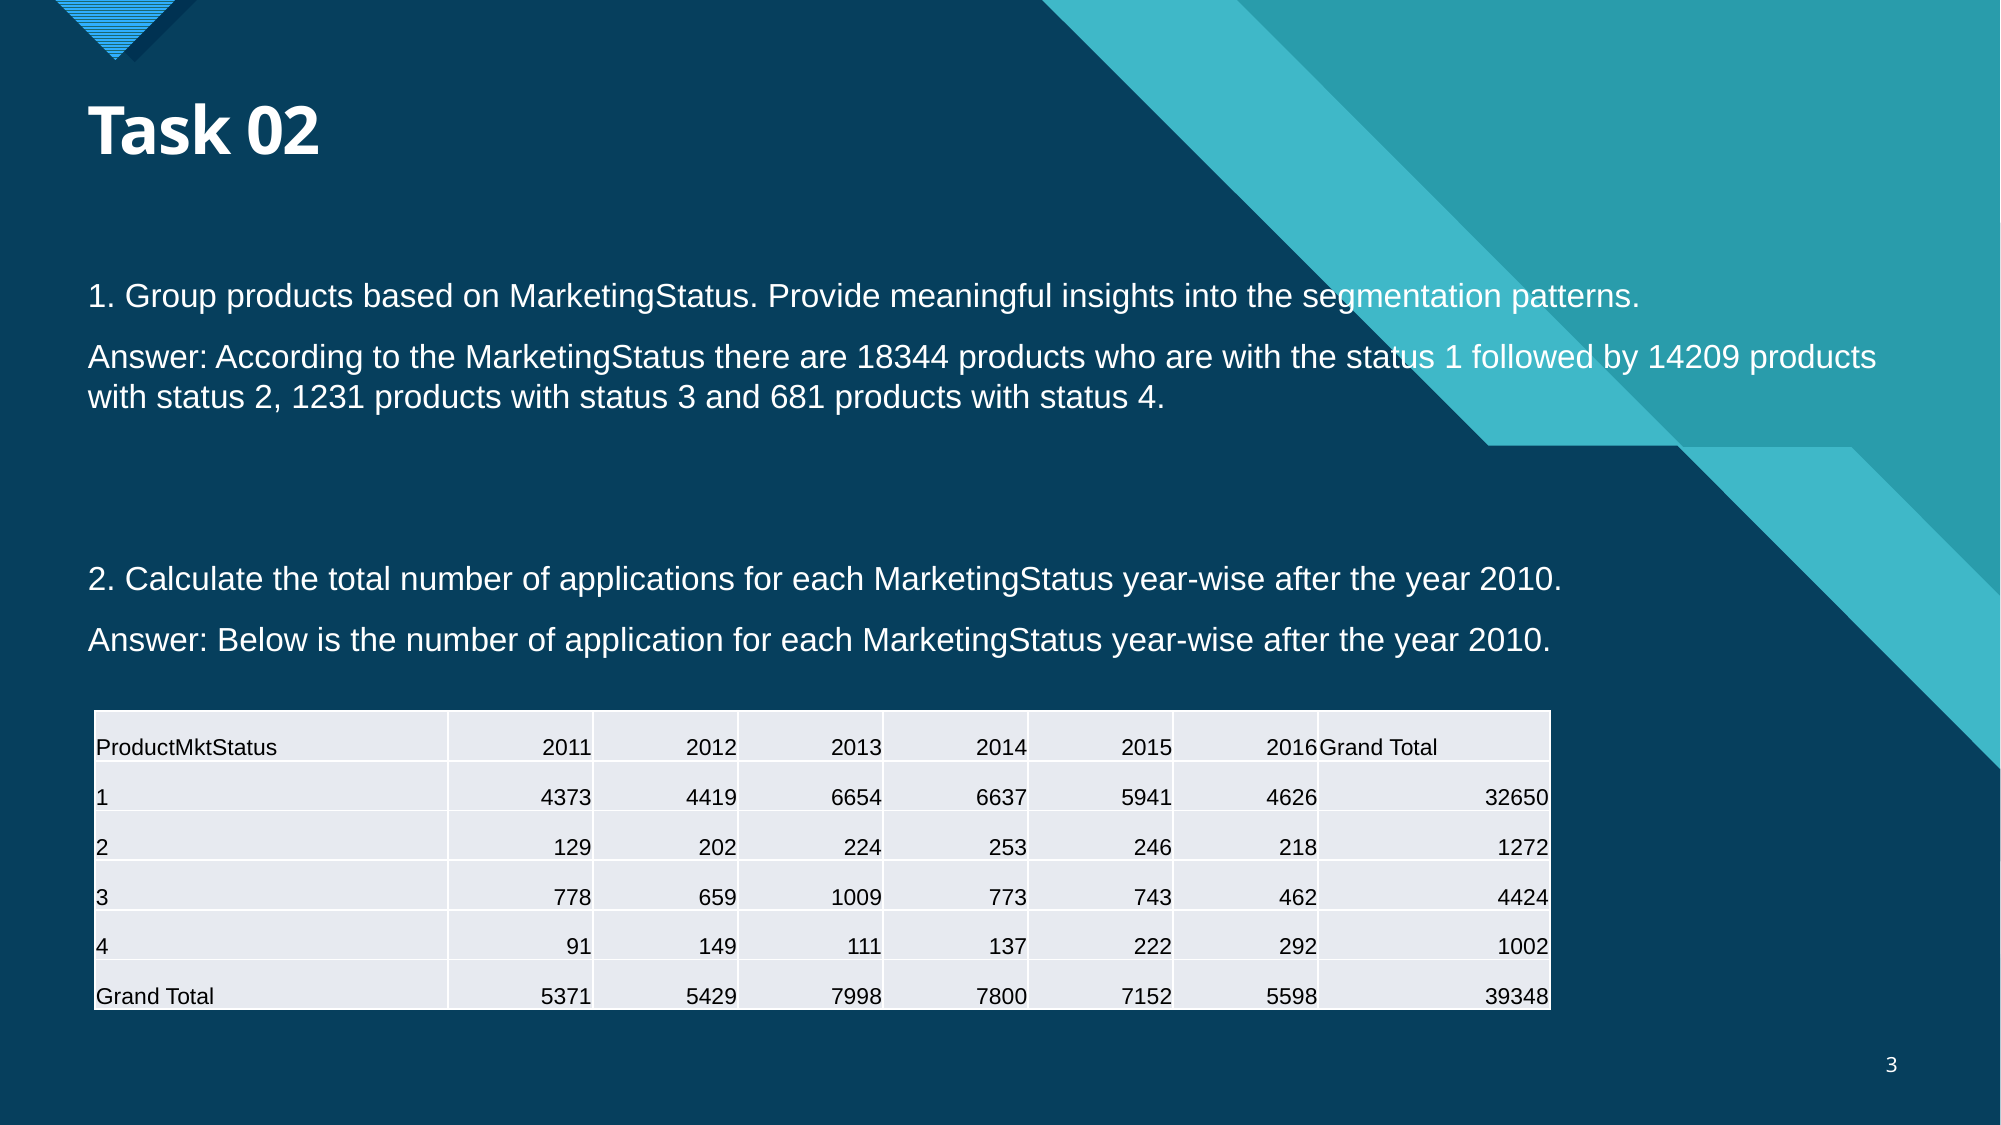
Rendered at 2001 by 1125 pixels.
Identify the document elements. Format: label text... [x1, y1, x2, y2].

table_header 2014 [884, 712, 1027, 760]
slide_number 3 [1845, 1035, 1913, 1096]
table_cell 743 [1029, 861, 1172, 909]
table_cell 129 [449, 811, 592, 859]
table_header 2013 [739, 712, 882, 760]
list 1. Group products based on MarketingStatus. Provide meaningful insights into the segmentation patterns. Answer: According to the MarketingStatus there are 18344 products who are with the status 1 followed by 14209 products with status 2, 1231 products with status 3 and 681 products with status 4. 2. Calculate the total number of applications for each MarketingStatus year-wise after the year 2010. Answer: Below is the number of application for each MarketingStatus year-wise after the year 2010. [72, 266, 1963, 1096]
table_cell 659 [594, 861, 737, 909]
table_header 2015 [1029, 712, 1172, 760]
table_cell 4373 [449, 762, 592, 810]
table_cell 253 [884, 811, 1027, 859]
table_cell 7152 [1029, 960, 1172, 1008]
table_cell 1009 [739, 861, 882, 909]
table_cell 39348 [1319, 960, 1549, 1008]
table_cell 111 [739, 911, 882, 959]
table_cell 5941 [1029, 762, 1172, 810]
table_header 2011 [449, 712, 592, 760]
table_header 2016 [1174, 712, 1317, 760]
table_cell 2 [96, 811, 447, 859]
table_cell 4419 [594, 762, 737, 810]
table_cell 4424 [1319, 861, 1549, 909]
table_cell 7800 [884, 960, 1027, 1008]
table_cell 218 [1174, 811, 1317, 859]
table_cell 5598 [1174, 960, 1317, 1008]
title Task 02 [72, 89, 1913, 177]
table_cell 6654 [739, 762, 882, 810]
table_cell 778 [449, 861, 592, 909]
table_cell 222 [1029, 911, 1172, 959]
table_cell Grand Total [96, 960, 447, 1008]
table_cell 462 [1174, 861, 1317, 909]
table_header 2012 [594, 712, 737, 760]
table_cell 5429 [594, 960, 737, 1008]
table_cell 3 [96, 861, 447, 909]
table_cell 773 [884, 861, 1027, 909]
table_cell 6637 [884, 762, 1027, 810]
table_cell 137 [884, 911, 1027, 959]
table_cell 4626 [1174, 762, 1317, 810]
table_cell 32650 [1319, 762, 1549, 810]
table_cell 202 [594, 811, 737, 859]
table_cell 1002 [1319, 911, 1549, 959]
table_header ProductMktStatus [96, 712, 447, 760]
table_cell 1 [96, 762, 447, 810]
table_cell 246 [1029, 811, 1172, 859]
table_cell 149 [594, 911, 737, 959]
table_cell 1272 [1319, 811, 1549, 859]
table_cell 5371 [449, 960, 592, 1008]
table_cell 91 [449, 911, 592, 959]
table_cell 4 [96, 911, 447, 959]
table_header Grand Total [1319, 712, 1549, 760]
table_cell 224 [739, 811, 882, 859]
table_cell 7998 [739, 960, 882, 1008]
table_cell 292 [1174, 911, 1317, 959]
